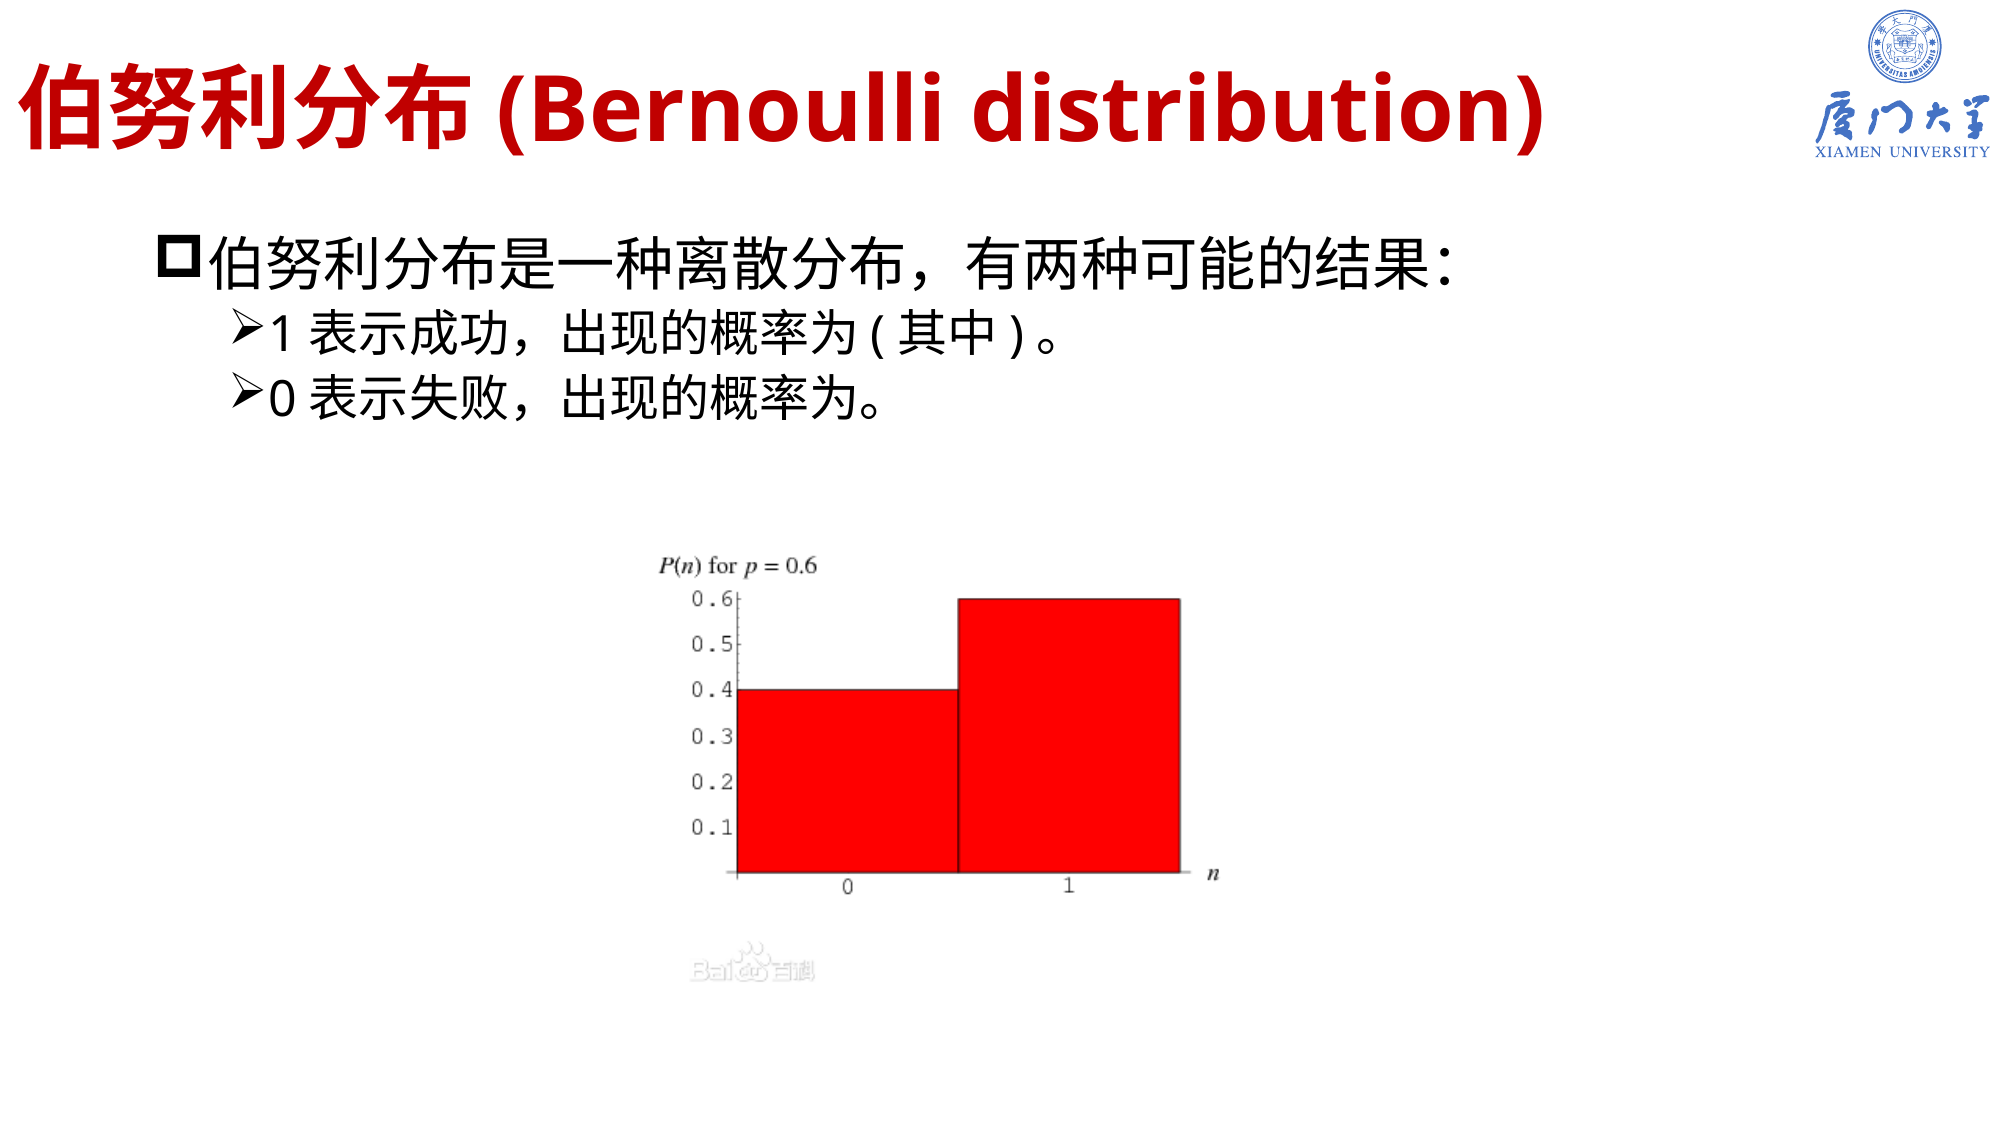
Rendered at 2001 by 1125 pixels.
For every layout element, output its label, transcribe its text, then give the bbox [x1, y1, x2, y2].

title 伯努利分布(Bernoulli distribution) [1, 3, 1727, 221]
picture [657, 550, 1327, 1004]
